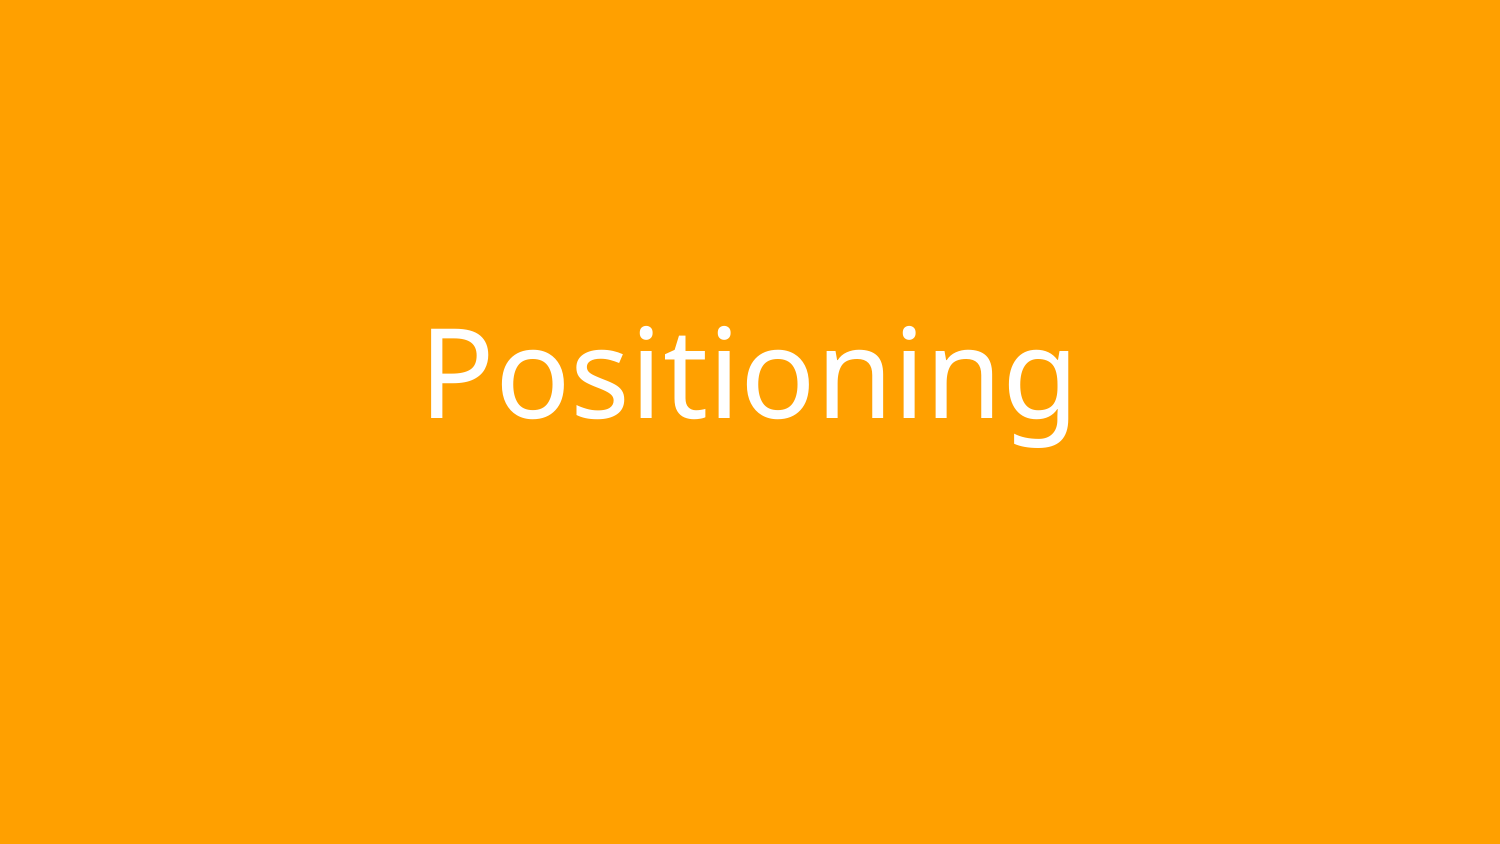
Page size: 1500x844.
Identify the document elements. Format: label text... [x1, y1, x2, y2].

title Positioning [51, 122, 1449, 459]
